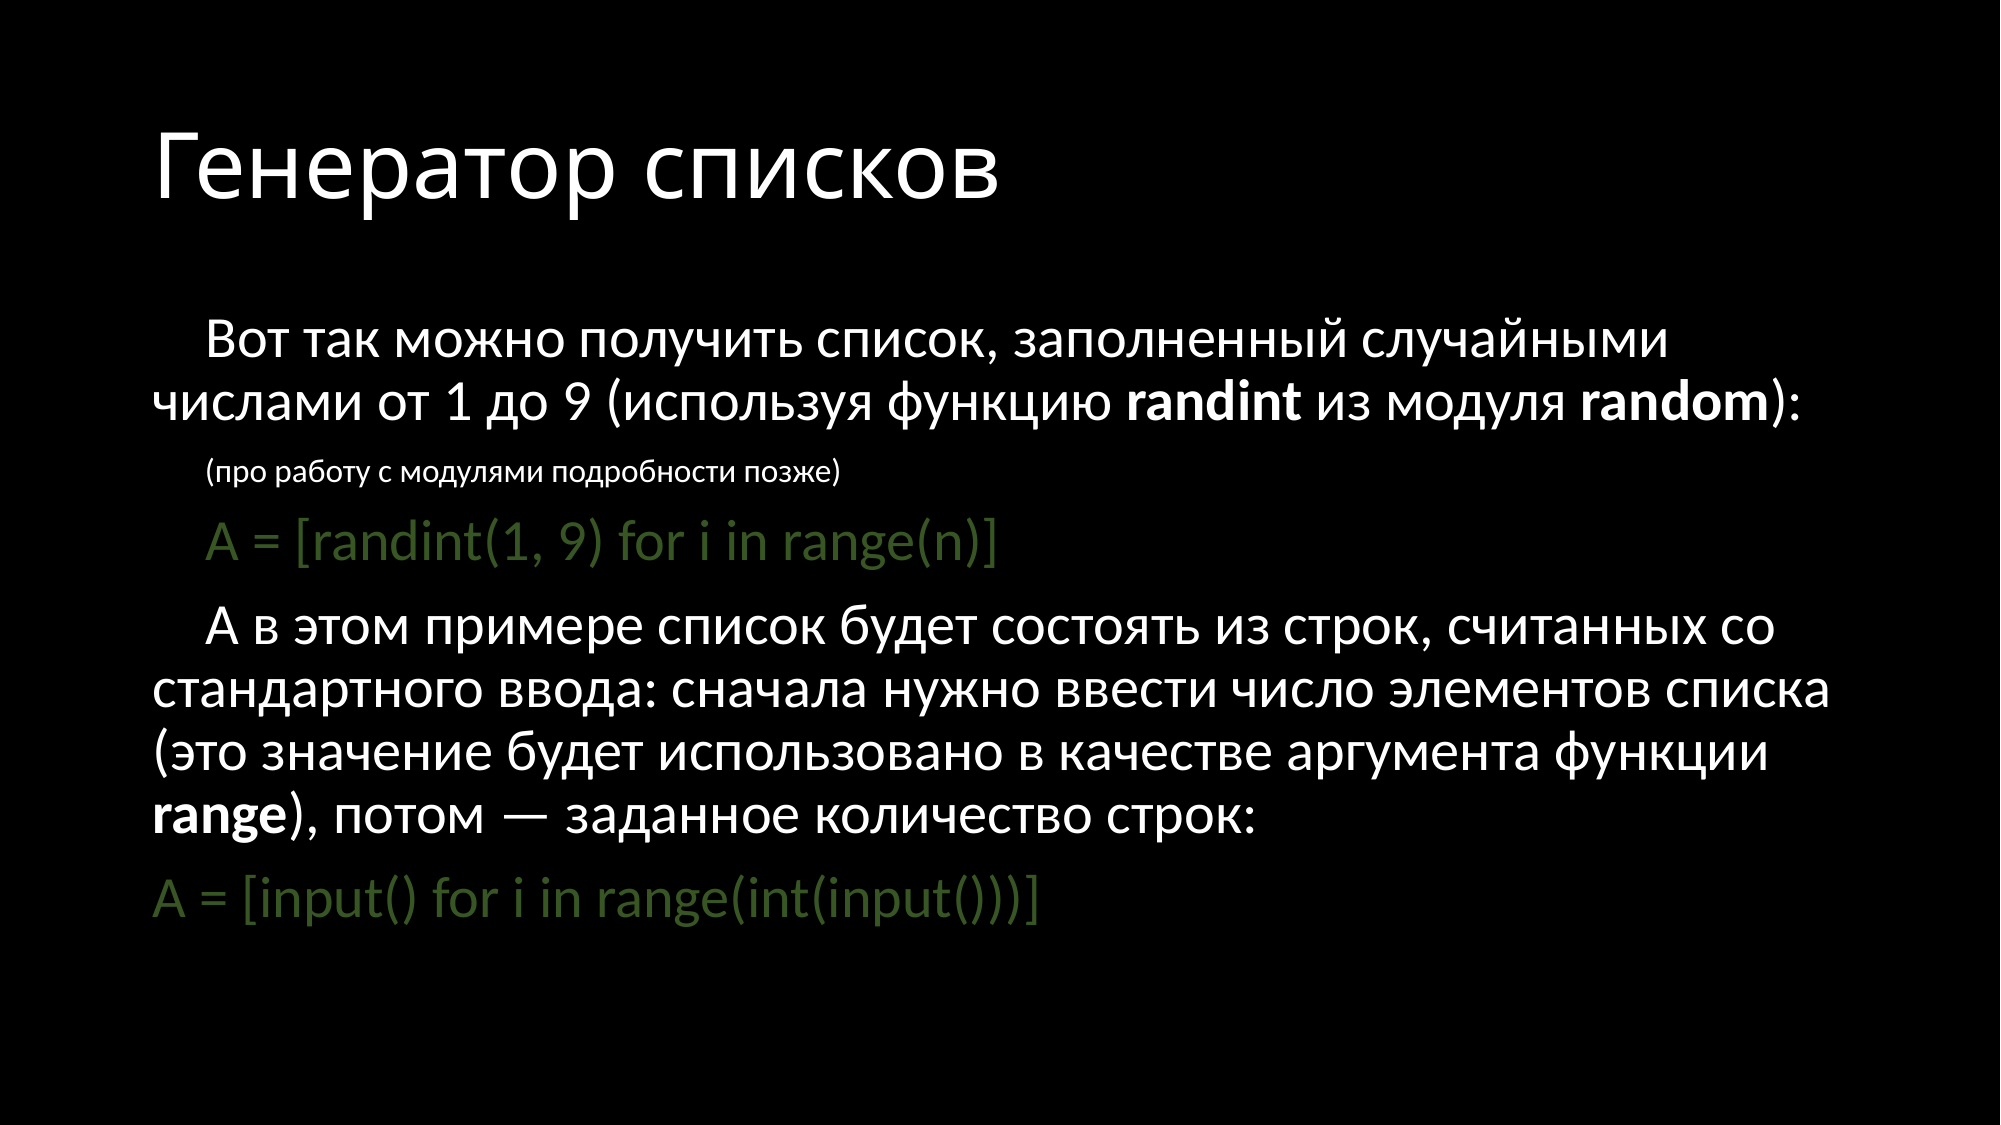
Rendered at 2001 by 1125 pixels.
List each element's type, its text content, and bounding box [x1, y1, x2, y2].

title Генератор списков [137, 59, 1863, 278]
list Вот так можно получить список, заполненный случайными числами от 1 до 9 (используя функцию randint из модуля random): (про работу с модулями подробности позже) A = [randint(1, 9) for i in range(n)] А в этом примере список будет состоять из строк, считанных со стандартного ввода: сначала нужно ввести число элементов списка (это значение будет использовано в качестве аргумента функции range), потом — заданное количество строк: A = [input() for i in range(int(input()))] [137, 299, 1863, 1014]
